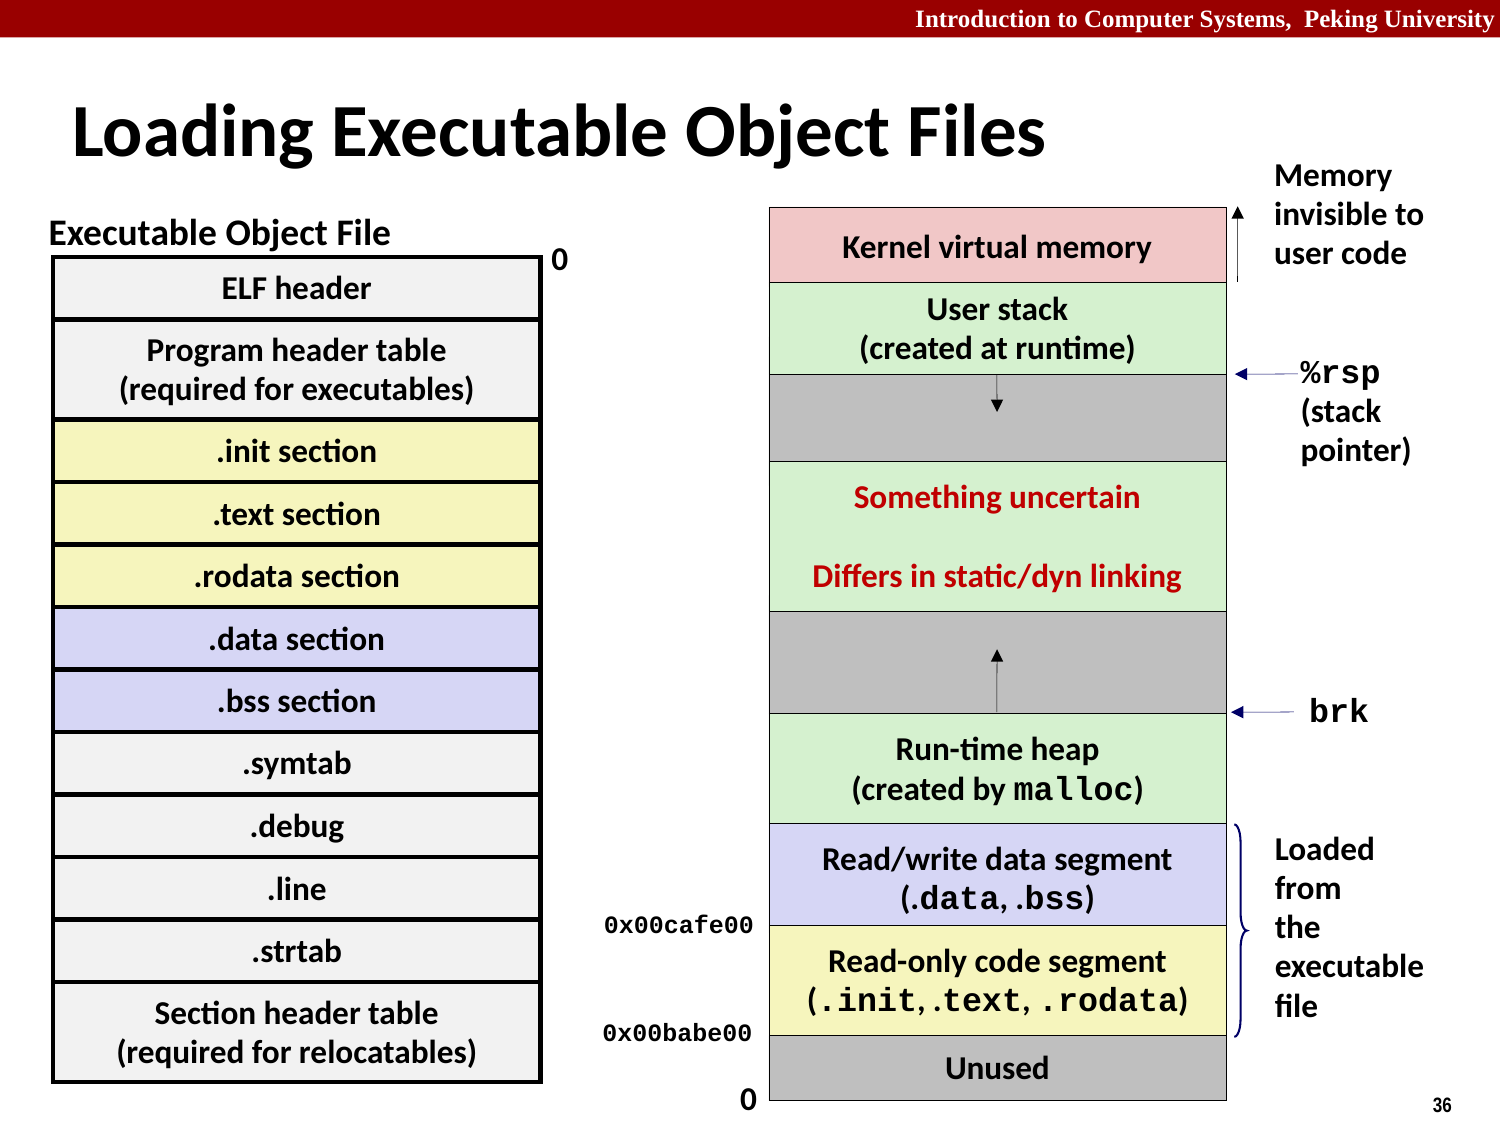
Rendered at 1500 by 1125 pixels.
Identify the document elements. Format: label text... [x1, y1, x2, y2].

text_box 0 [536, 231, 583, 287]
text_box [1230, 705, 1294, 719]
text_box [990, 649, 1004, 713]
text_box [990, 374, 1004, 412]
text_box .rodata section [53, 544, 541, 608]
text_box Unused [768, 1036, 1227, 1101]
text_box 0x00cafe00 [589, 903, 823, 947]
text_box ELF header [53, 257, 541, 319]
text_box [768, 612, 1227, 713]
text_box .data section [53, 608, 541, 669]
text_box .init section [53, 419, 541, 483]
text_box .line [53, 857, 541, 919]
text_box [1231, 206, 1244, 282]
text_box [1234, 824, 1247, 1037]
text_box .text section [53, 483, 541, 544]
text_box Loaded from the executable file [1260, 821, 1448, 1033]
text_box Memory invisible to user code [1259, 147, 1475, 281]
text_box Read/write data segment (.data, .bss) [768, 823, 1227, 925]
text_box Run-time heap (created by malloc) [768, 713, 1227, 823]
text_box Executable Object File [33, 202, 407, 263]
text_box Program header table (required for executables) [53, 319, 541, 419]
text_box User stack (created at runtime) [768, 282, 1227, 375]
text_box .debug [53, 794, 541, 857]
text_box .symtab [53, 732, 541, 794]
text_box [1234, 367, 1298, 381]
text_box Read-only code segment (.init, .text, .rodata) [768, 925, 1227, 1036]
text_box .strtab [53, 919, 541, 983]
text_box Something uncertain Differs in static/dyn linking [768, 461, 1227, 612]
text_box 0 [725, 1071, 772, 1125]
text_box Kernel virtual memory [768, 206, 1227, 282]
text_box [768, 375, 1227, 461]
text_box Section header table (required for relocatables) [53, 983, 541, 1083]
text_box %rsp (stack pointer) [1285, 345, 1427, 477]
text_box 0x00babe00 [587, 1010, 771, 1055]
title Loading Executable Object Files [57, 62, 1488, 192]
text_box brk [1294, 684, 1385, 738]
text_box .bss section [53, 669, 541, 732]
